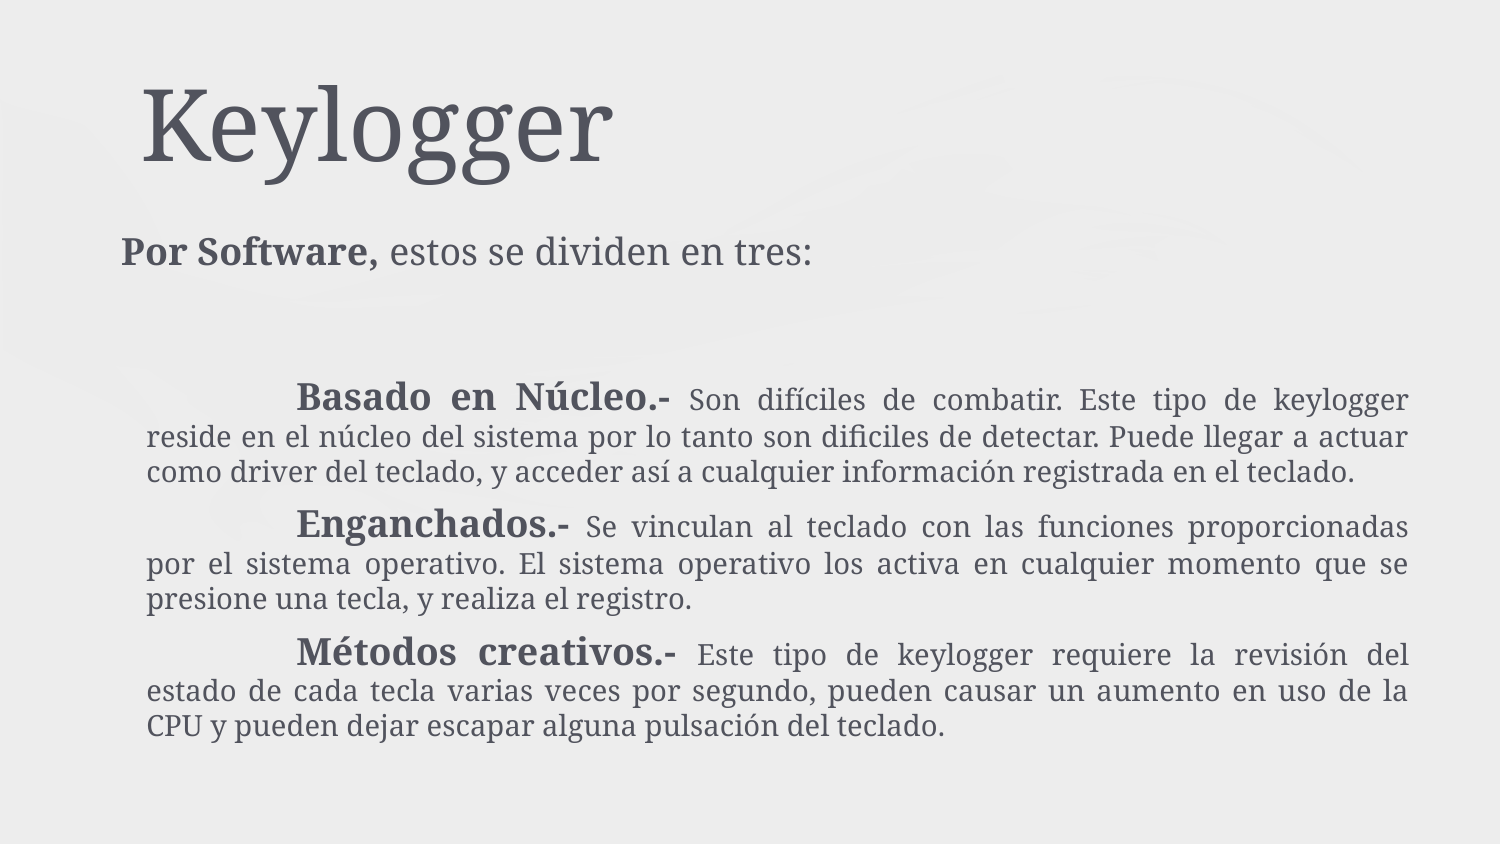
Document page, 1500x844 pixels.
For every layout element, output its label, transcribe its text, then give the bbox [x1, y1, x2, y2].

list Por Software, estos se dividen en tres: Basado en Núcleo.- Son difíciles de combatir. Este tipo de keylogger reside en el núcleo del sistema por lo tanto son dificiles de detectar. Puede llegar a actuar como driver del teclado, y acceder así a cualquier información registrada en el teclado. Enganchados.- Se vinculan al teclado con las funciones proporcionadas por el sistema operativo. El sistema operativo los activa en cualquier momento que se presione una tecla, y realiza el registro. Métodos creativos.- Este tipo de keylogger requiere la revisión del estado de cada tecla varias veces por segundo, pueden causar un aumento en uso de la CPU y pueden dejar escapar alguna pulsación del teclado. [75, 212, 1425, 808]
title Keylogger [75, 25, 1425, 197]
